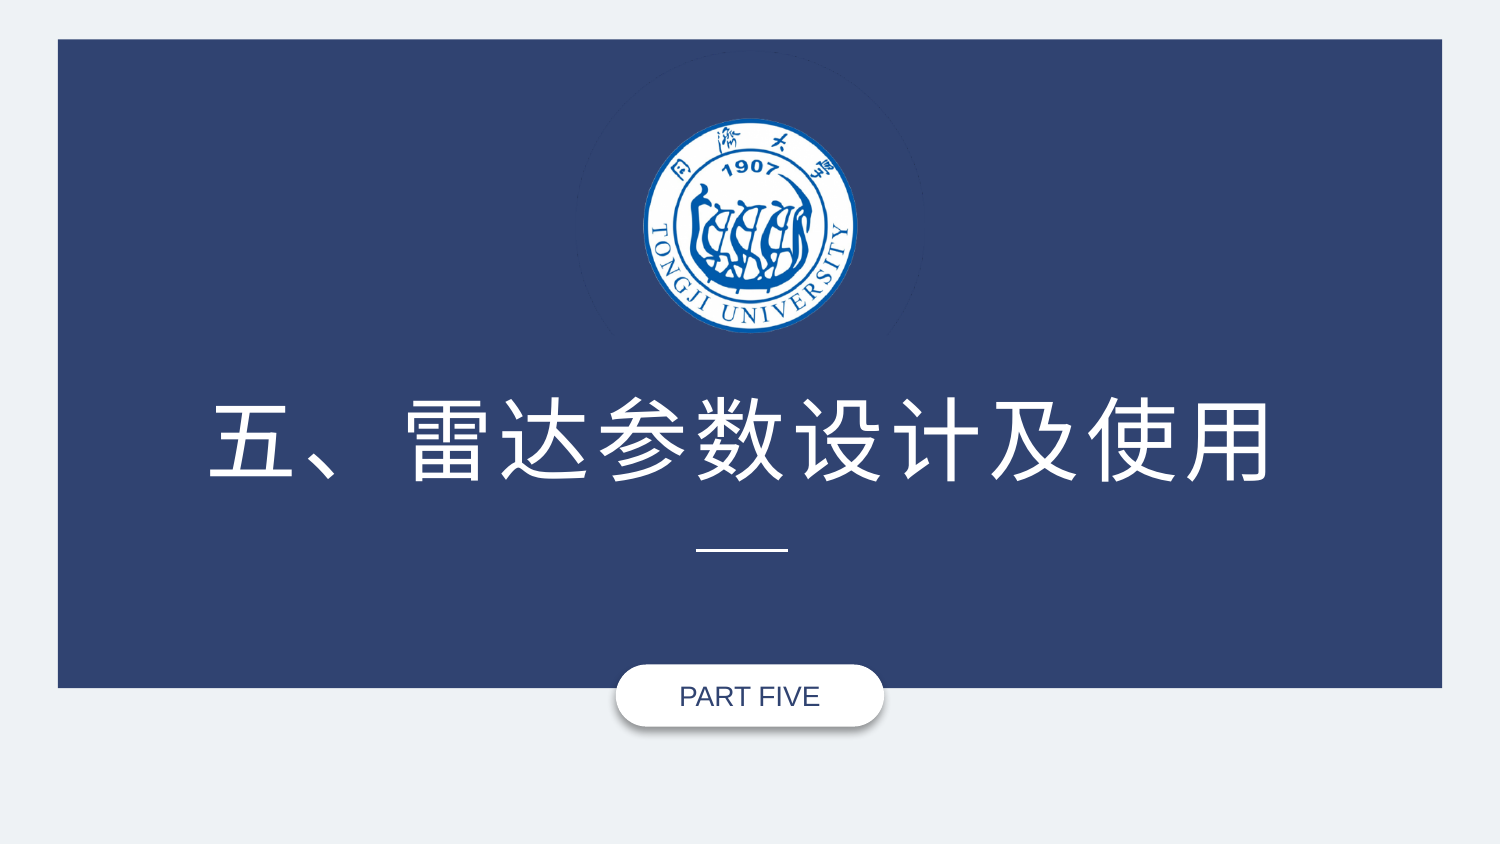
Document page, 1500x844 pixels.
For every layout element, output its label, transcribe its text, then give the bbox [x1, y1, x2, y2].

text_box PART FIVE [614, 663, 886, 728]
text_box [57, 38, 1443, 689]
text_box 五、雷达参数设计及使用 [190, 375, 1293, 501]
picture [575, 50, 925, 336]
